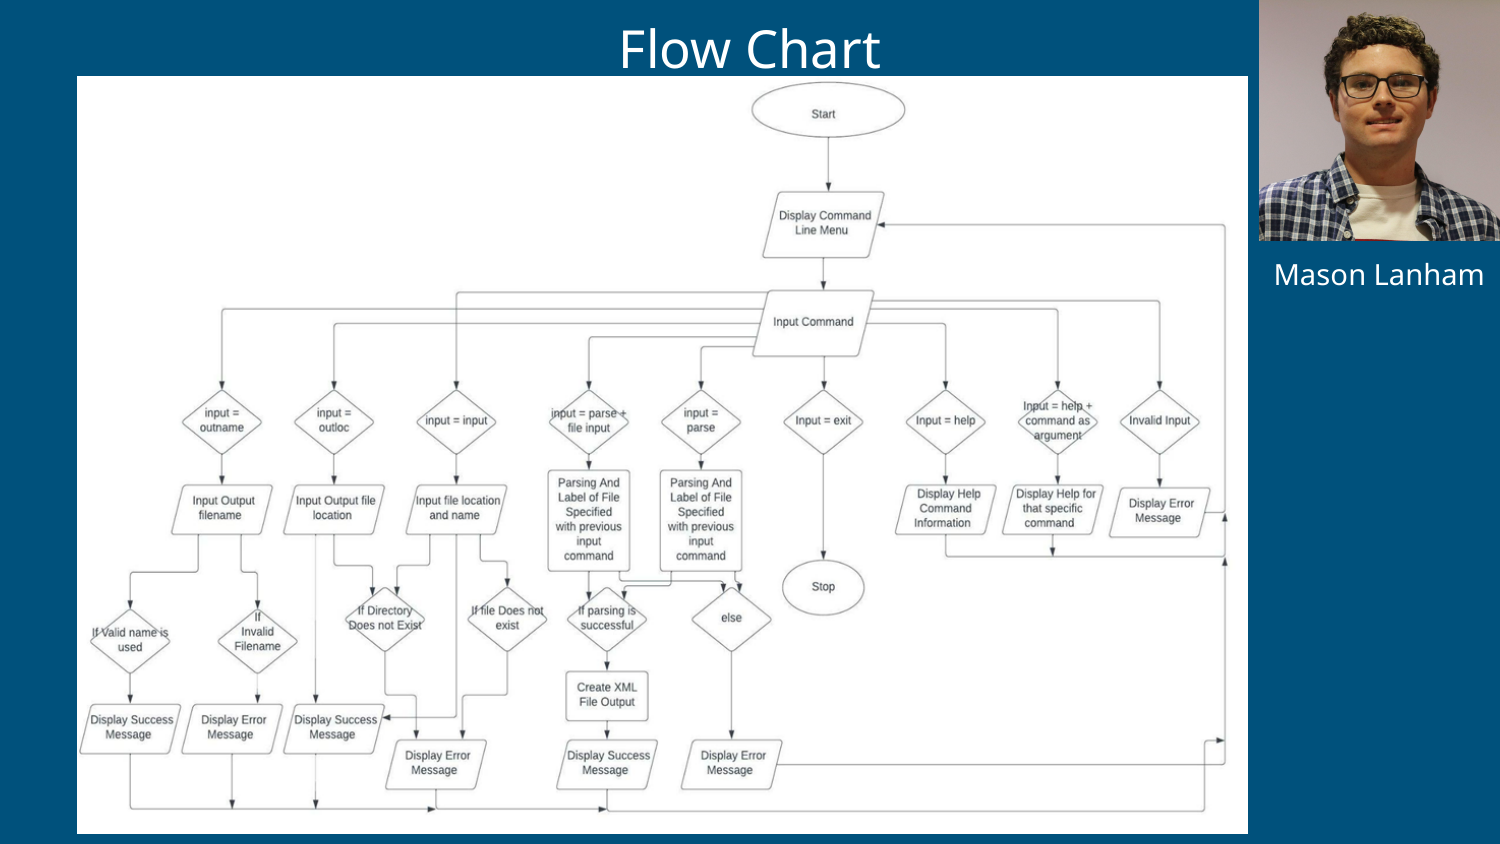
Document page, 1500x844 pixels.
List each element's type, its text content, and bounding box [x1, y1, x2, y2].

text_box Mason Lanham [1254, 245, 1500, 306]
picture [1260, 0, 1500, 240]
title Flow Chart [86, 0, 1256, 80]
picture [78, 77, 1247, 833]
